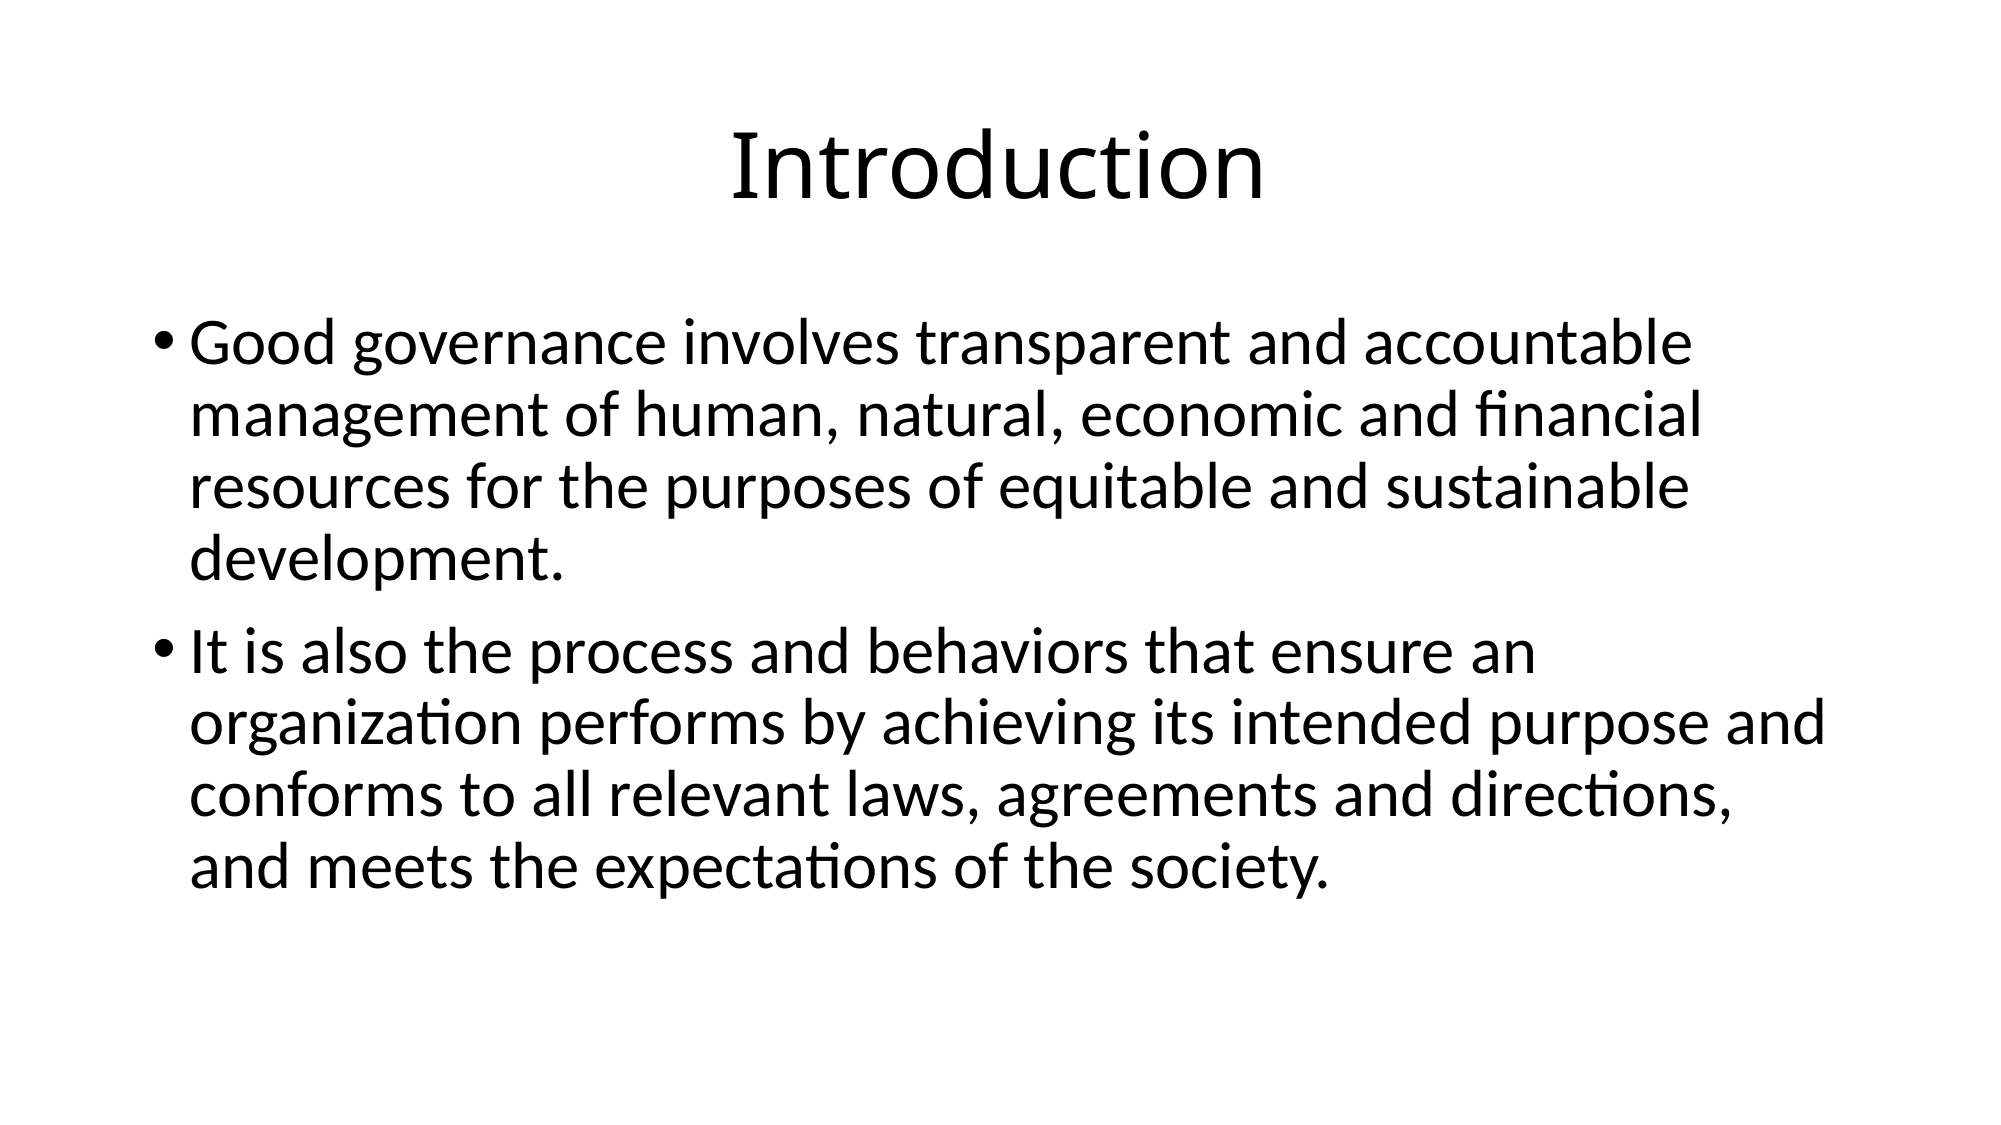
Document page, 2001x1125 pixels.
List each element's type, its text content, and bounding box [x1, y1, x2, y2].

title Introduction [137, 59, 1863, 278]
list Good governance involves transparent and accountable management of human, natural, economic and financial resources for the purposes of equitable and sustainable development. It is also the process and behaviors that ensure an organization performs by achieving its intended purpose and conforms to all relevant laws, agreements and directions, and meets the expectations of the society. [137, 299, 1863, 1014]
